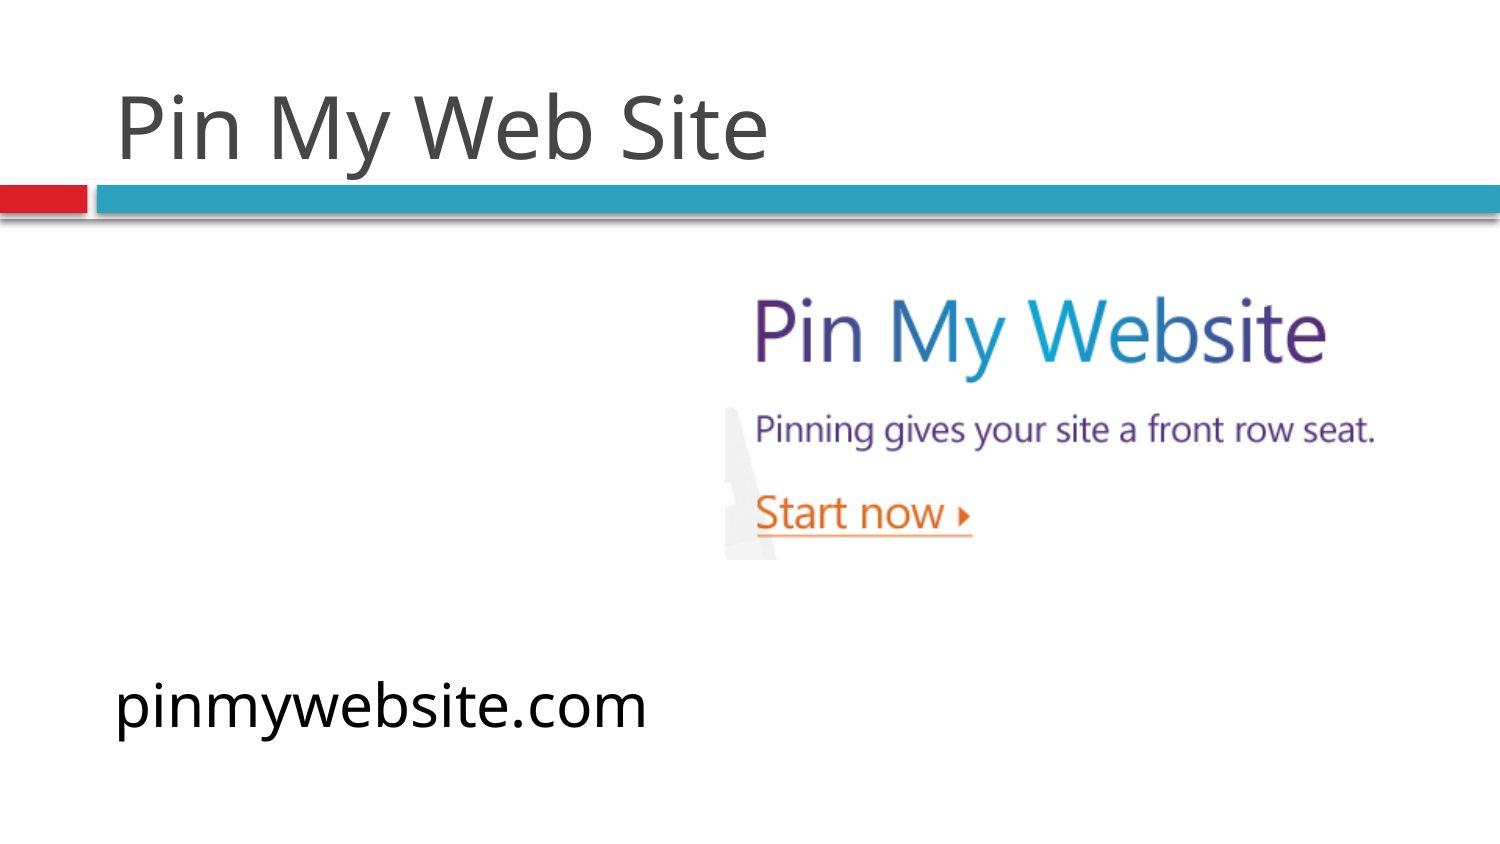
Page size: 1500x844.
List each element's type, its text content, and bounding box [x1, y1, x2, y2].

picture [724, 271, 1399, 560]
title Pin My Web Site [99, 19, 1438, 185]
text_box [800, 221, 1425, 760]
list pinmywebsite.com [99, 659, 725, 760]
